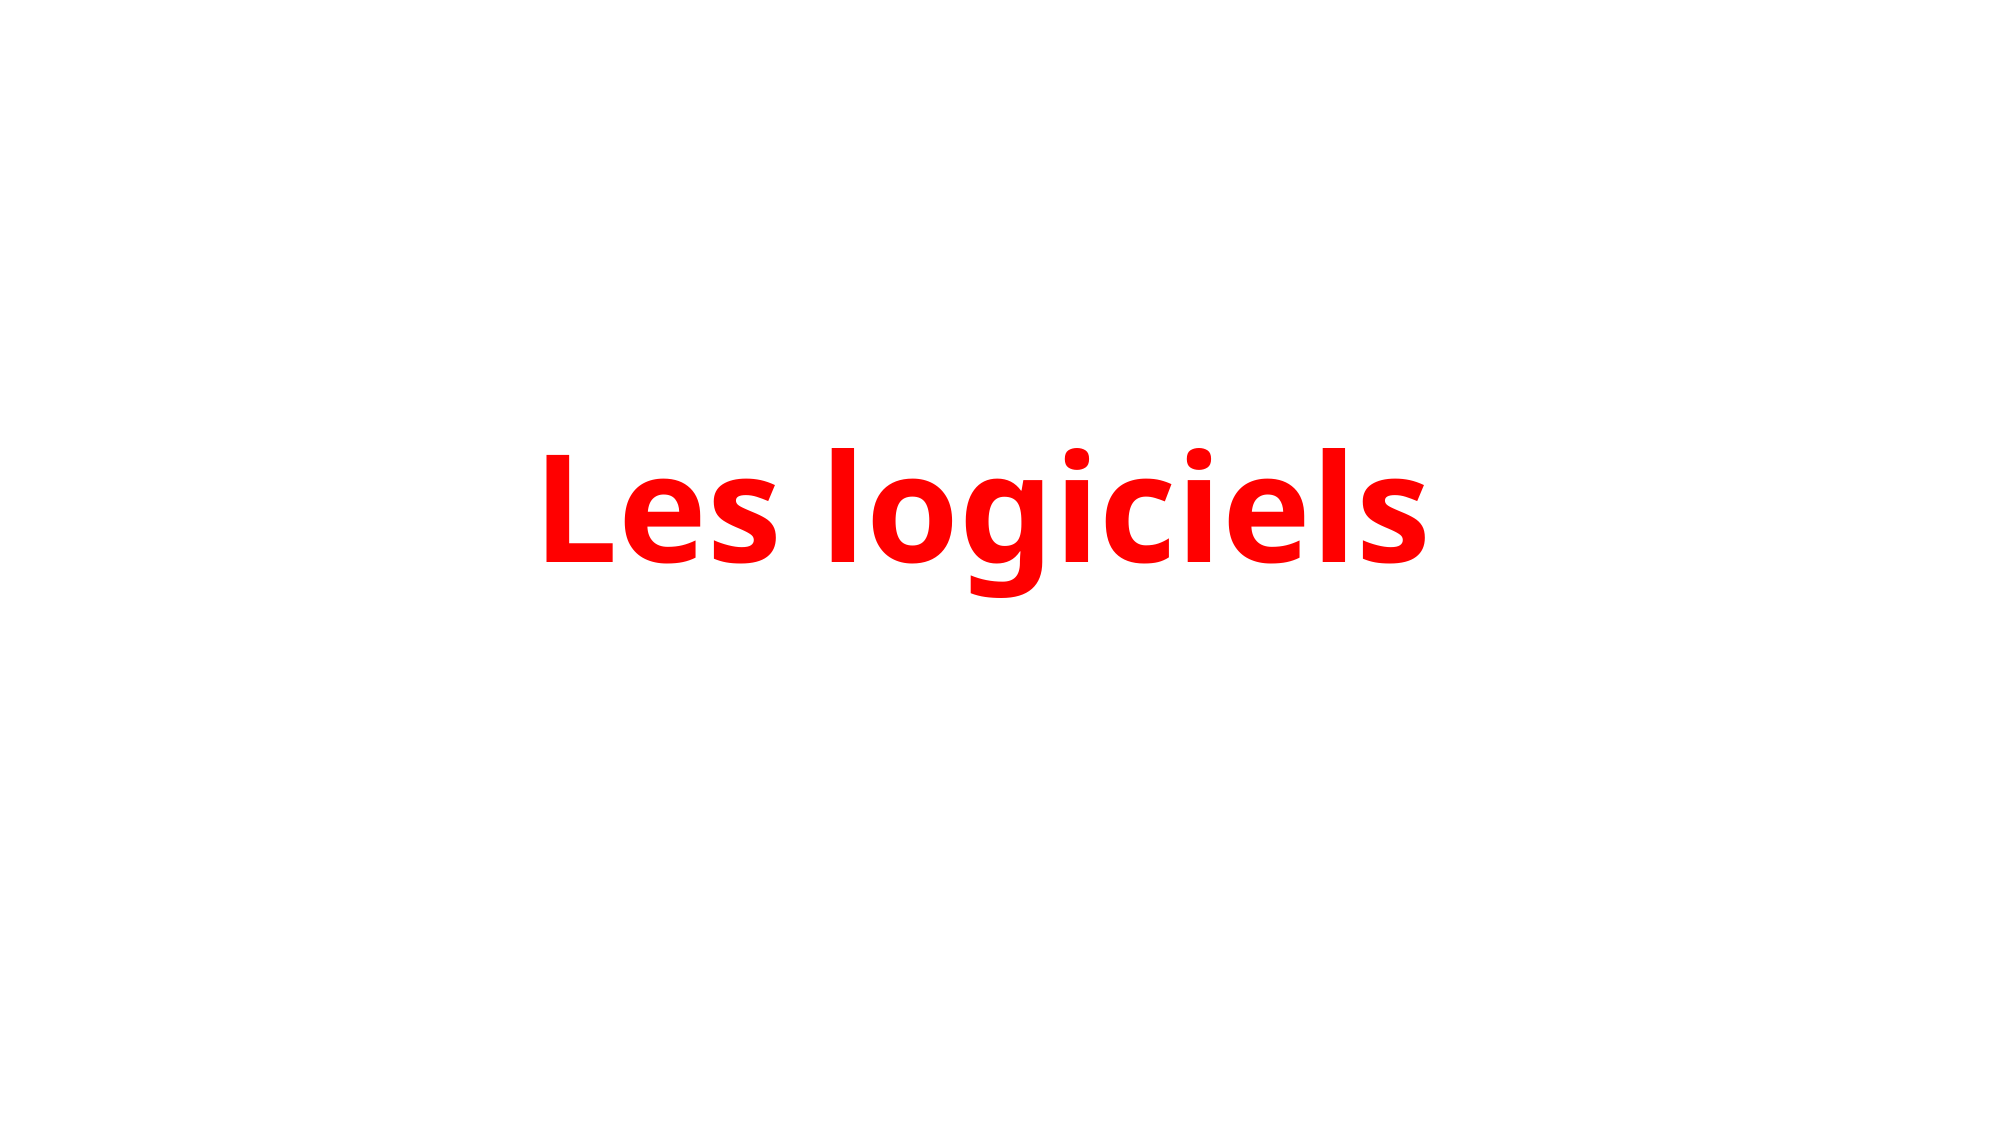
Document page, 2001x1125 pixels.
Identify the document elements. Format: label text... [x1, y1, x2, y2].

title Les logiciels [139, 405, 1865, 623]
